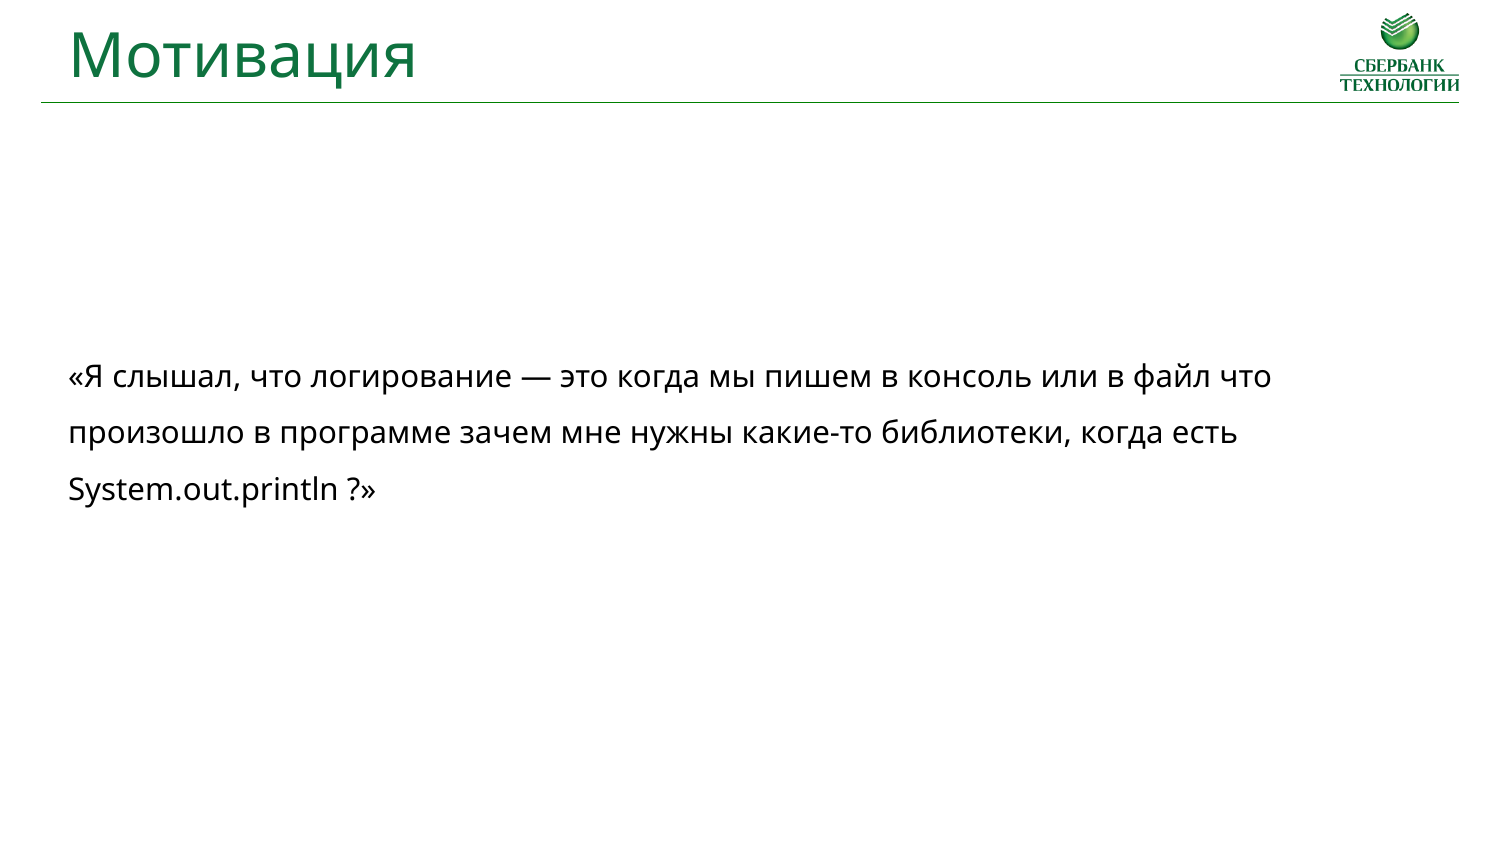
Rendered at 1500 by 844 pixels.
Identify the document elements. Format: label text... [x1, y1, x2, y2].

picture [1436, 13, 1459, 91]
text_box «Я слышал, что логирование — это когда мы пишем в консоль или в файл что произошло в программе зачем мне нужны какие-то библиотеки, когда есть System.out.println ?» [64, 333, 1436, 511]
text_box Мотивация [64, 10, 1436, 94]
